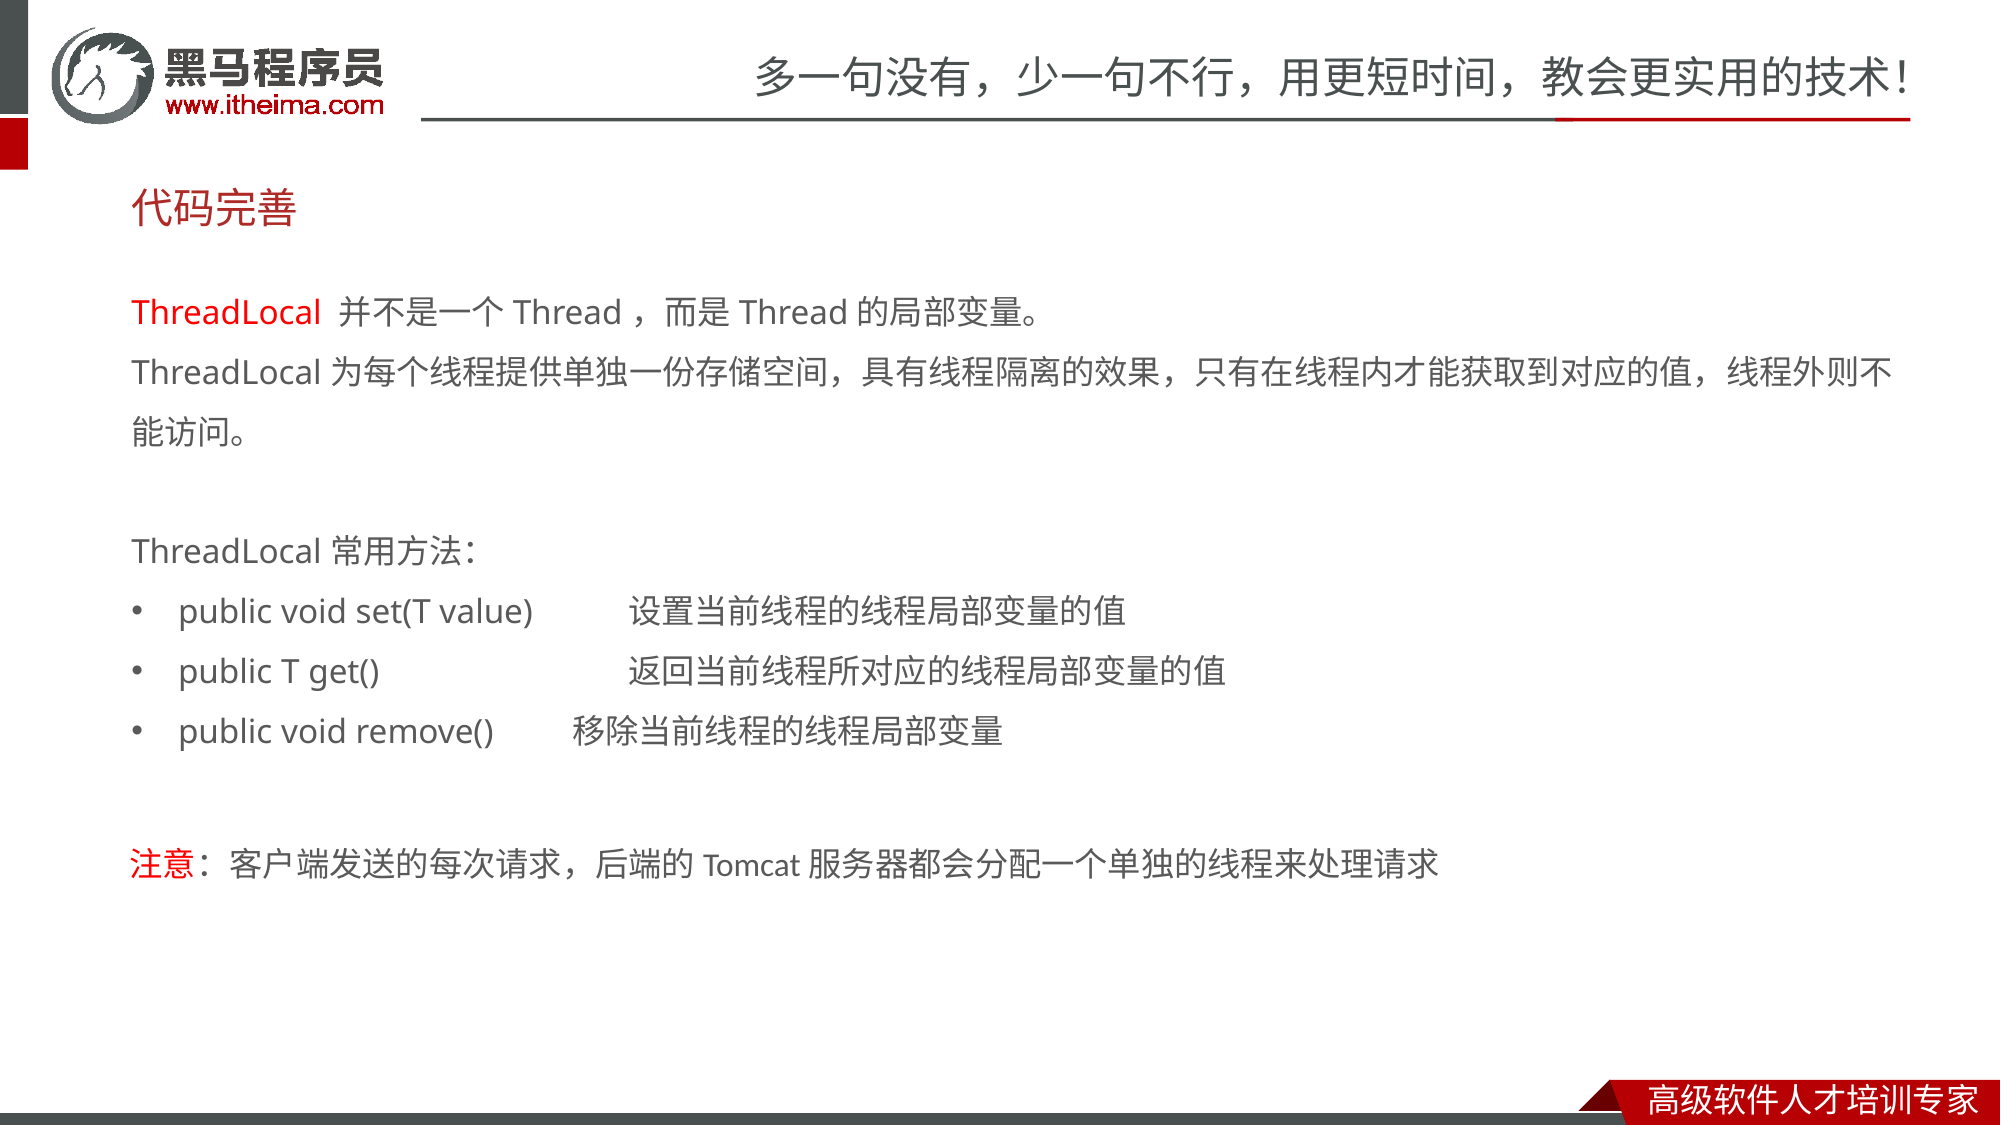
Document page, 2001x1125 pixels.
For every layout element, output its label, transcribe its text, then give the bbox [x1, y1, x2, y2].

picture [50, 26, 384, 125]
text_box 注意：客户端发送的每次请求，后端的Tomcat服务器都会分配一个单独的线程来处理请求 [114, 836, 1456, 891]
text_box ThreadLocal 并不是一个Thread，而是Thread的局部变量。 ThreadLocal为每个线程提供单独一份存储空间，具有线程隔离的效果，只有在线程内才能获取到对应的值，线程外则不能访问。 ThreadLocal常用方法： public void set(T value) 设置当前线程的线程局部变量的值 public T get() 返回当前线程所对应的线程局部变量的值 public void remove() 移除当前线程的线程局部变量 [116, 263, 1923, 758]
title 代码完善 [116, 164, 1872, 250]
